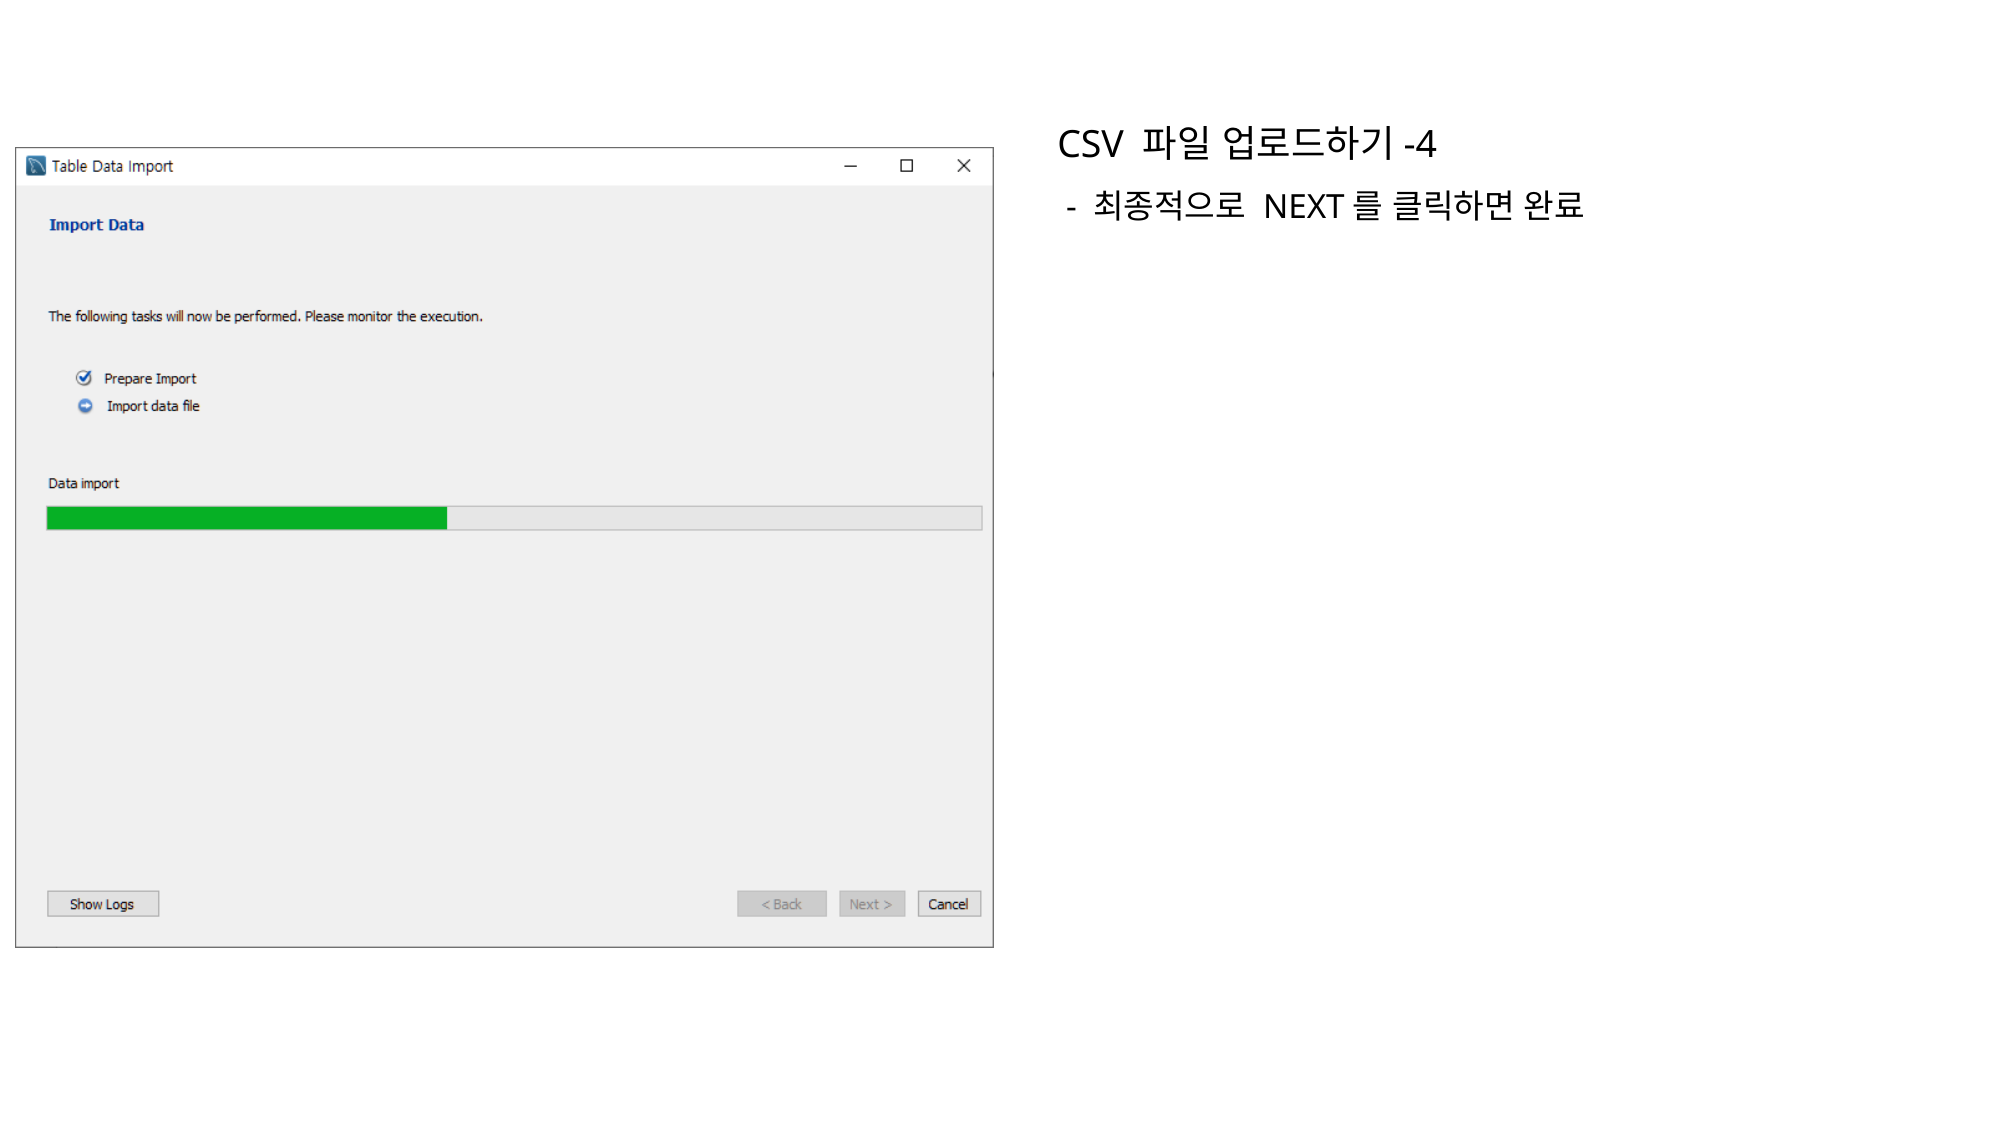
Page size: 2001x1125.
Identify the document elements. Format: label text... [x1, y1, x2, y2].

text_box CSV 파일 업로드하기-4 - 최종적으로 NEXT를 클릭하면 완료 [1042, 90, 2000, 292]
picture [15, 147, 994, 948]
